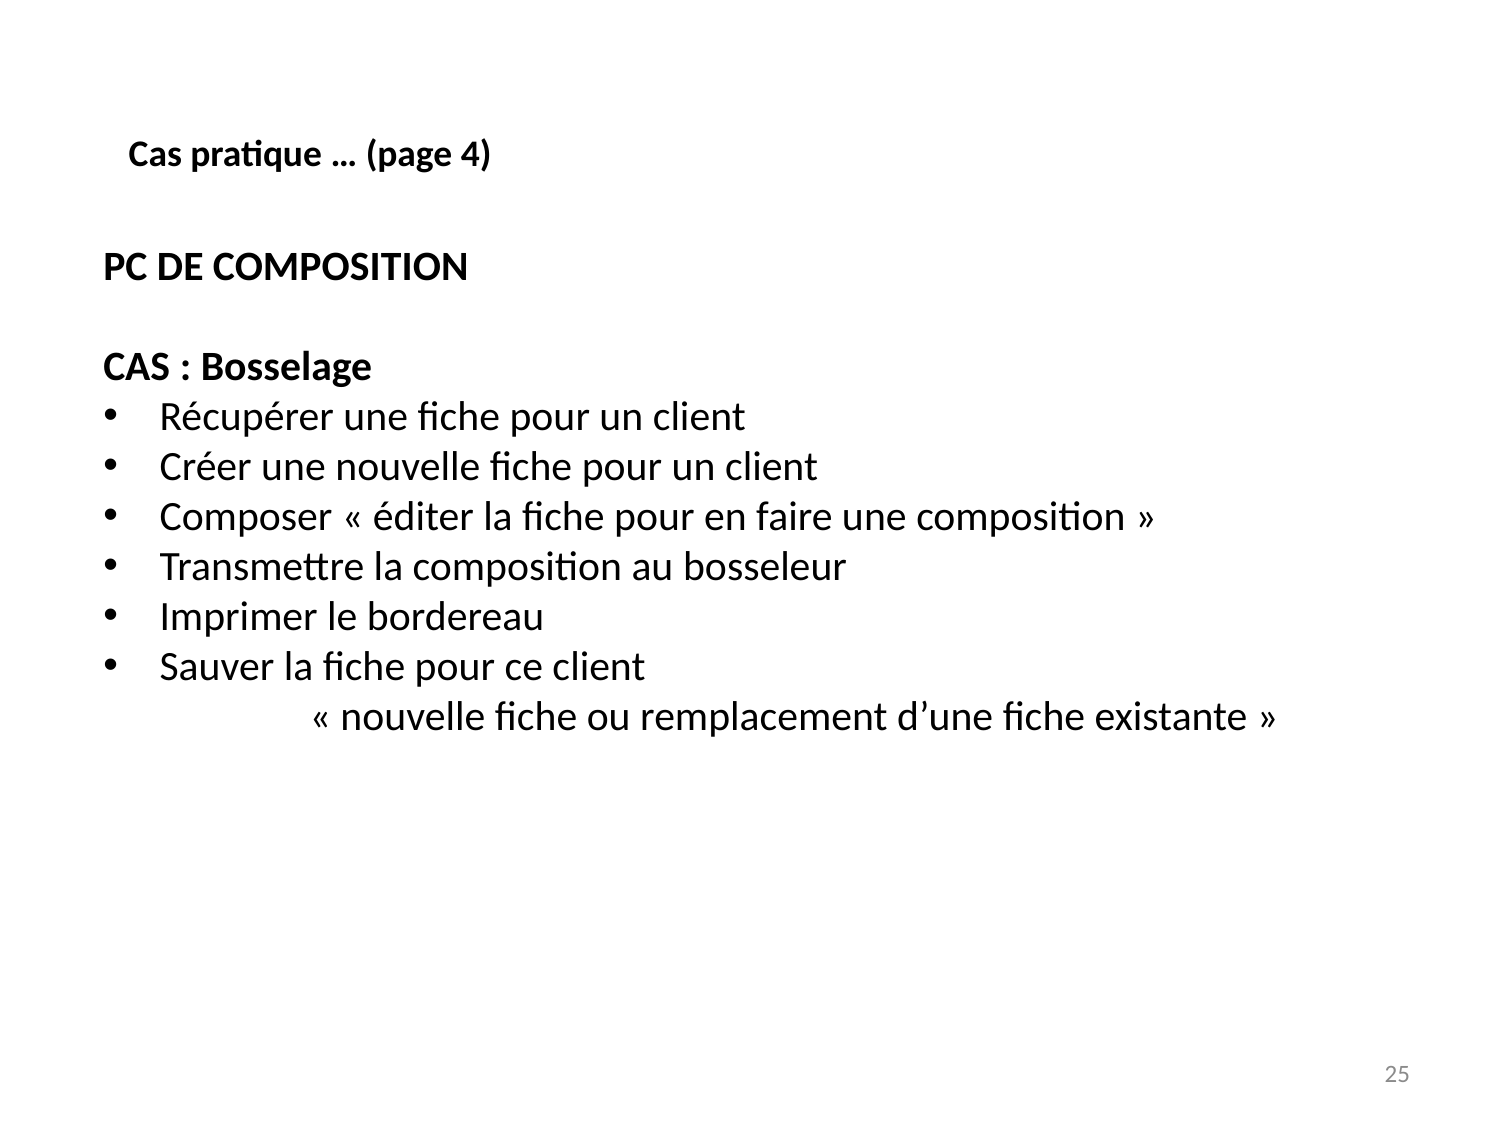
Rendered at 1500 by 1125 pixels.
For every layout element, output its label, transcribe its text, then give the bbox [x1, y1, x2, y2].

text_box Cas pratique … (page 4) [113, 121, 507, 182]
text_box PC DE COMPOSITION CAS : Bosselage Récupérer une fiche pour un client Créer une nouvelle fiche pour un client Composer « éditer la fiche pour en faire une composition » Transmettre la composition au bosseleur Imprimer le bordereau Sauver la fiche pour ce client « nouvelle fiche ou remplacement d’une fiche existante » [88, 231, 1367, 847]
slide_number 25 [1074, 1042, 1425, 1103]
